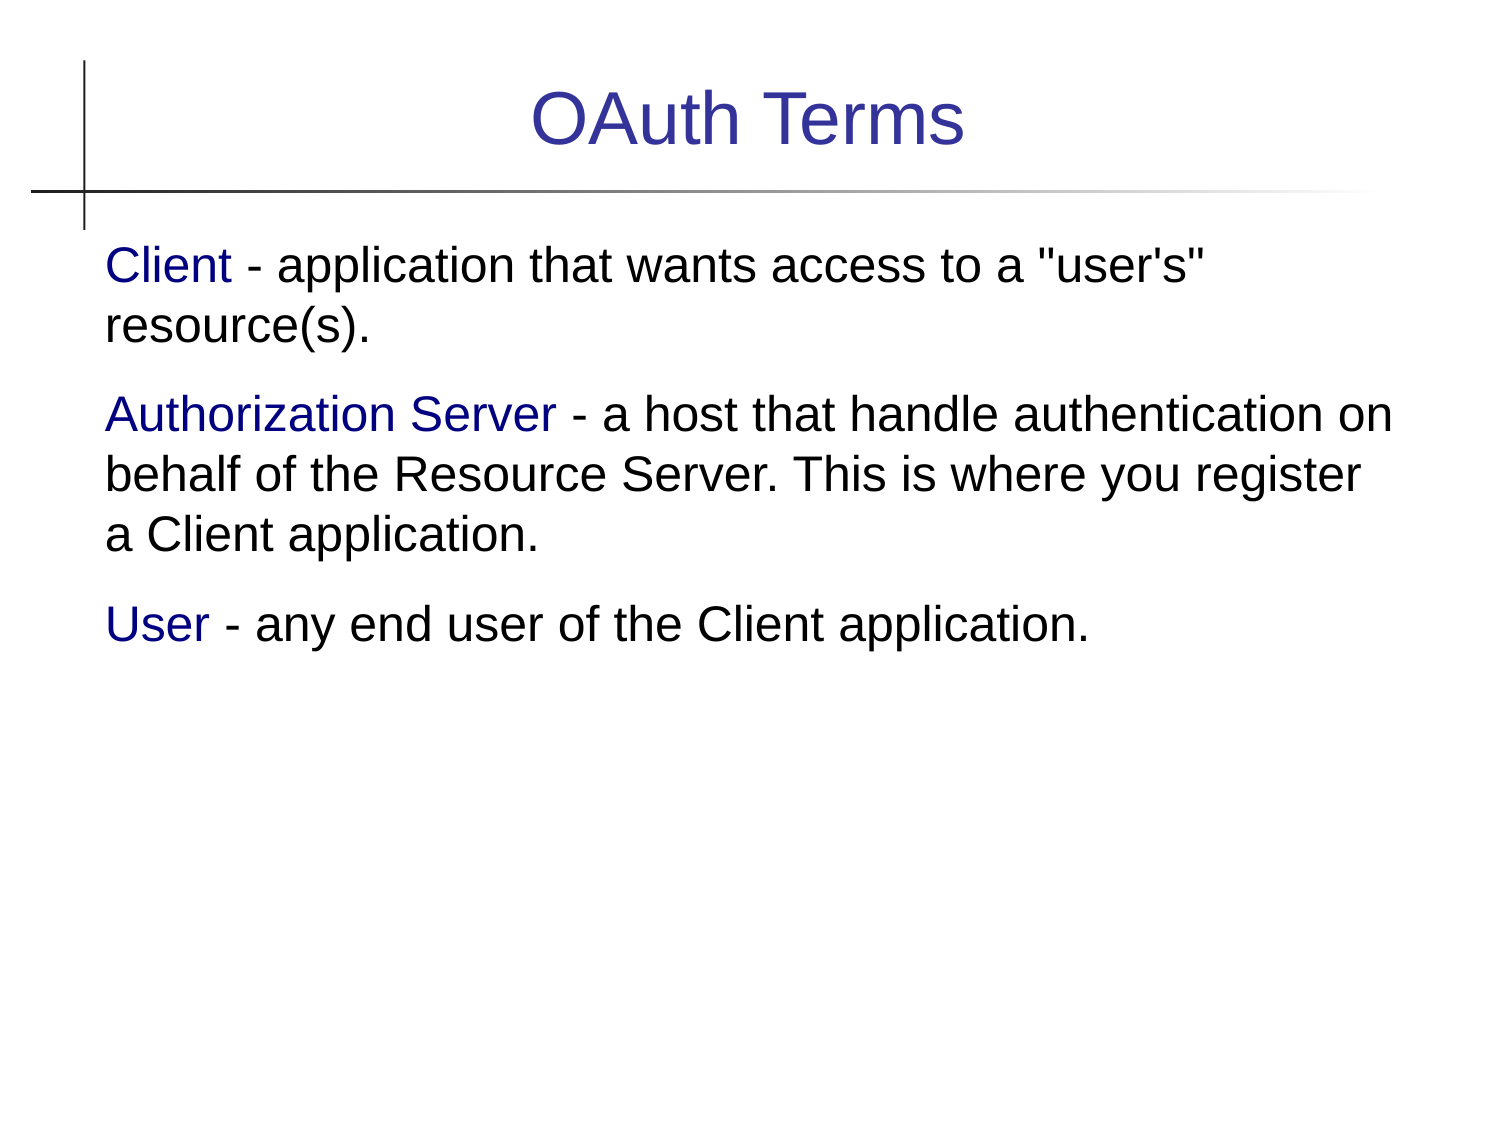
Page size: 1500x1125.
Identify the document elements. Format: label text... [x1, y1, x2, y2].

text_box Client - application that wants access to a "user's" resource(s). Authorization Server - a host that handle authentication on behalf of the Resource Server. This is where you register a Client application. User - any end user of the Client application. [90, 224, 1410, 1125]
text_box OAuth Terms [74, 44, 1422, 185]
